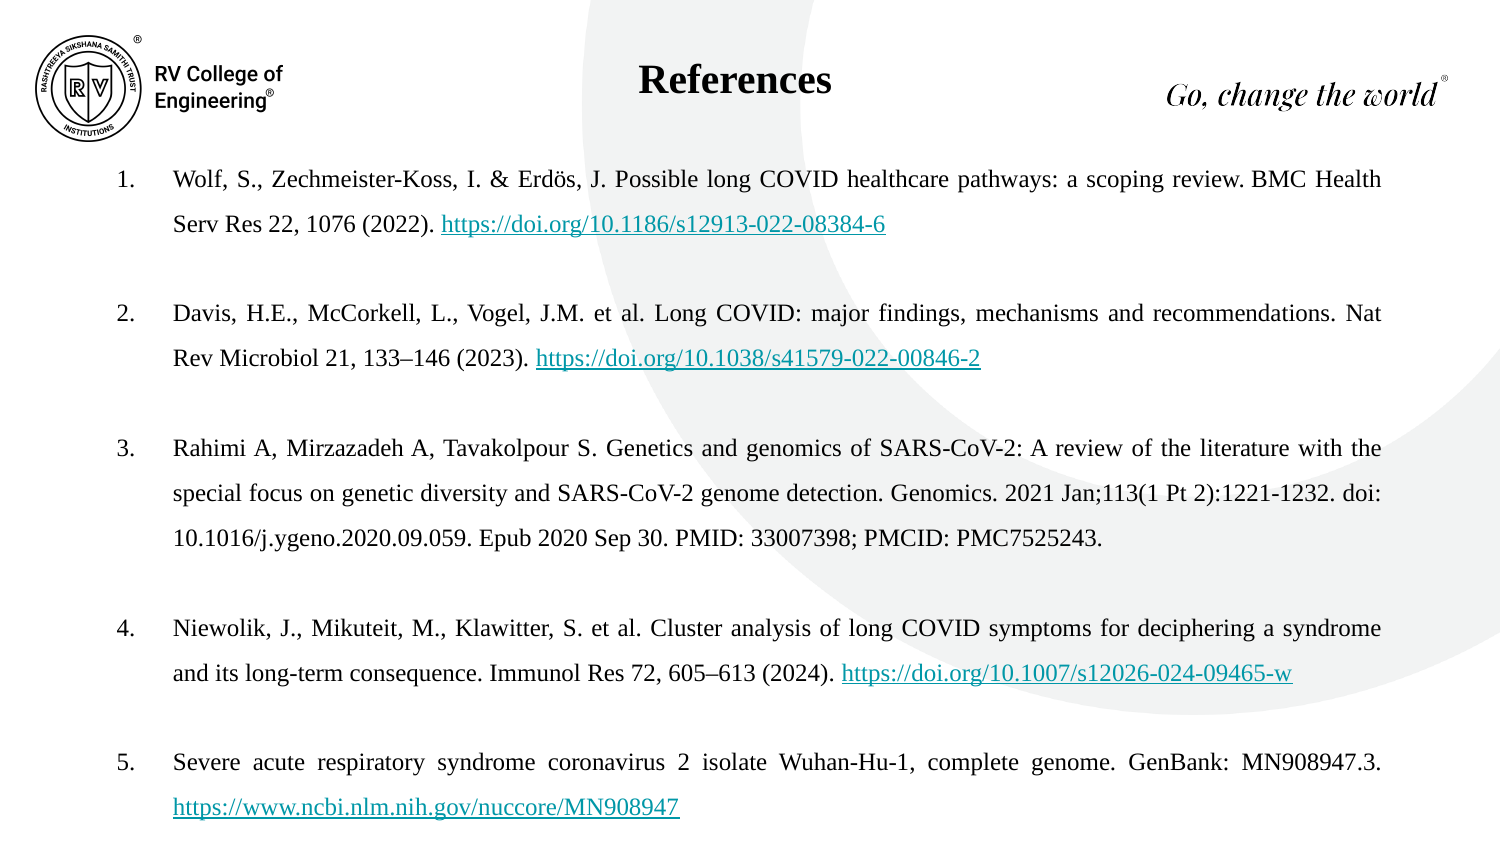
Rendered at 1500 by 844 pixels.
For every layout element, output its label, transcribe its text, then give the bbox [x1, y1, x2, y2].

text_box References [360, 44, 1111, 110]
picture [0, 0, 1500, 844]
text_box Wolf, S., Zechmeister-Koss, I. & Erdös, J. Possible long COVID healthcare pathways: a scoping review. BMC Health Serv Res 22, 1076 (2022). https://doi.org/10.1186/s12913-022-08384-6 Davis, H.E., McCorkell, L., Vogel, J.M. et al. Long COVID: major findings, mechanisms and recommendations. Nat Rev Microbiol 21, 133–146 (2023). https://doi.org/10.1038/s41579-022-00846-2 Rahimi A, Mirzazadeh A, Tavakolpour S. Genetics and genomics of SARS-CoV-2: A review of the literature with the special focus on genetic diversity and SARS-CoV-2 genome detection. Genomics. 2021 Jan;113(1 Pt 2):1221-1232. doi: 10.1016/j.ygeno.2020.09.059. Epub 2020 Sep 30. PMID: 33007398; PMCID: PMC7525243. Niewolik, J., Mikuteit, M., Klawitter, S. et al. Cluster analysis of long COVID symptoms for deciphering a syndrome and its long-term consequence. Immunol Res 72, 605–613 (2024). https://doi.org/10.1007/s12026-024-09465-w Severe acute respiratory syndrome coronavirus 2 isolate Wuhan-Hu-1, complete genome. GenBank: MN908947.3. https://www.ncbi.nlm.nih.gov/nuccore/MN908947 [101, 139, 1399, 844]
